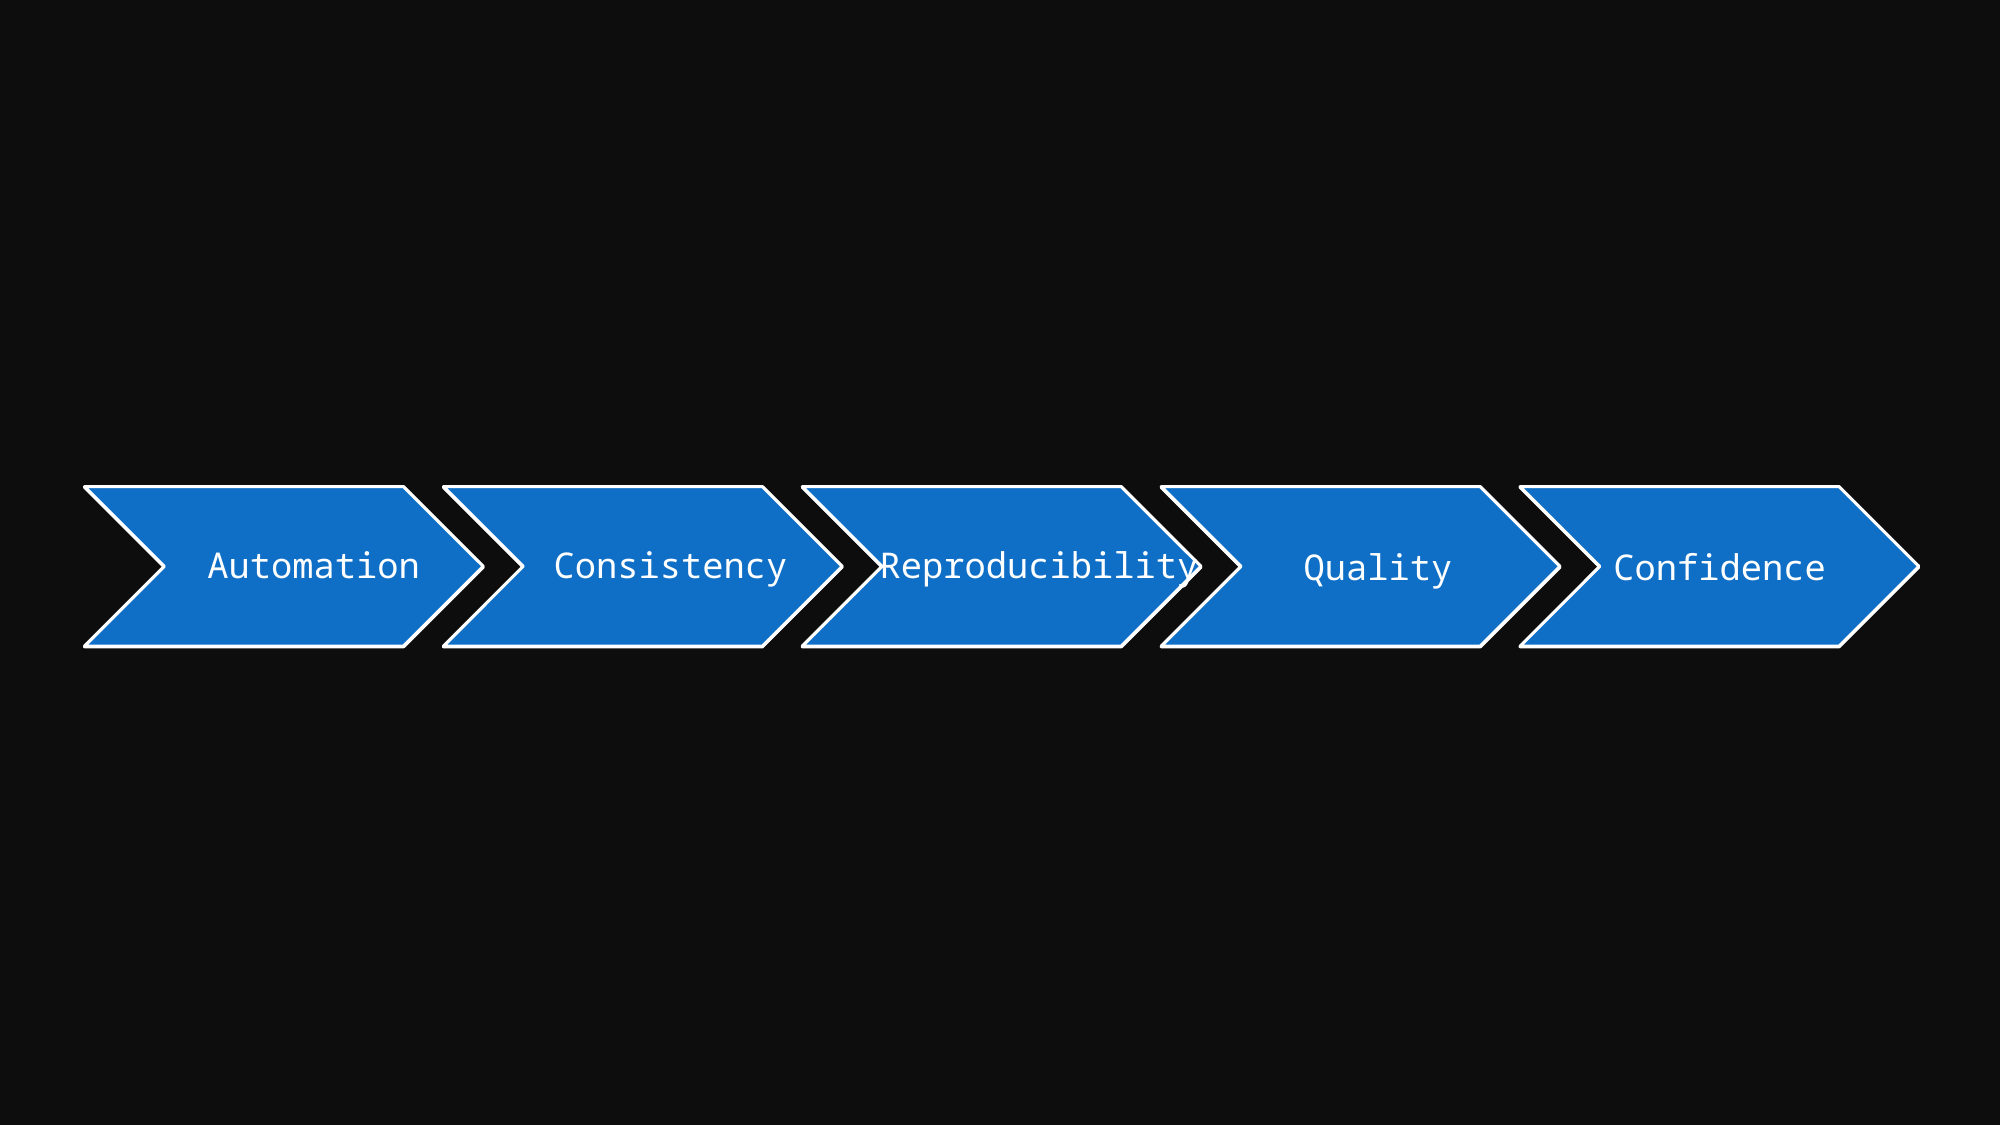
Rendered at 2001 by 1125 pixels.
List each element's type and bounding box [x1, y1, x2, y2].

text_box [0, 0, 2000, 647]
